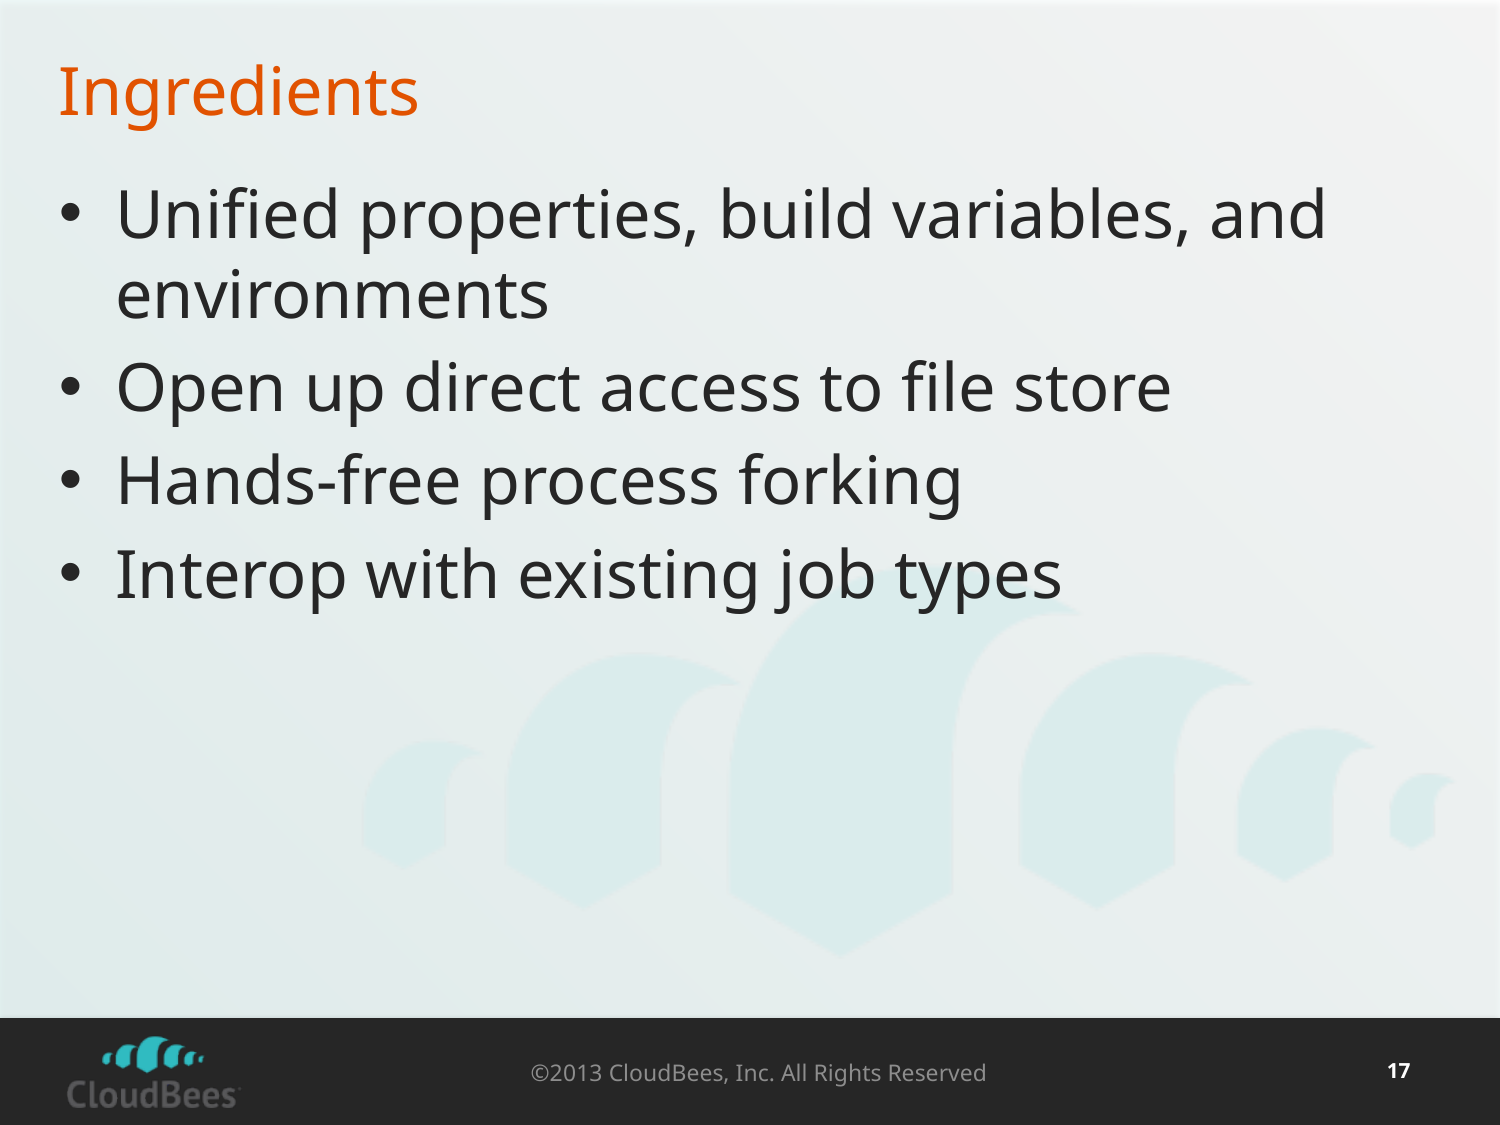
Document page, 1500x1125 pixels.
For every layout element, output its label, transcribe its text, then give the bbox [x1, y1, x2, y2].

list Unified properties, build variables, and environments Open up direct access to file store Hands-free process forking Interop with existing job types [43, 164, 1466, 997]
title Ingredients [43, 29, 1466, 149]
picture [66, 1030, 243, 1115]
